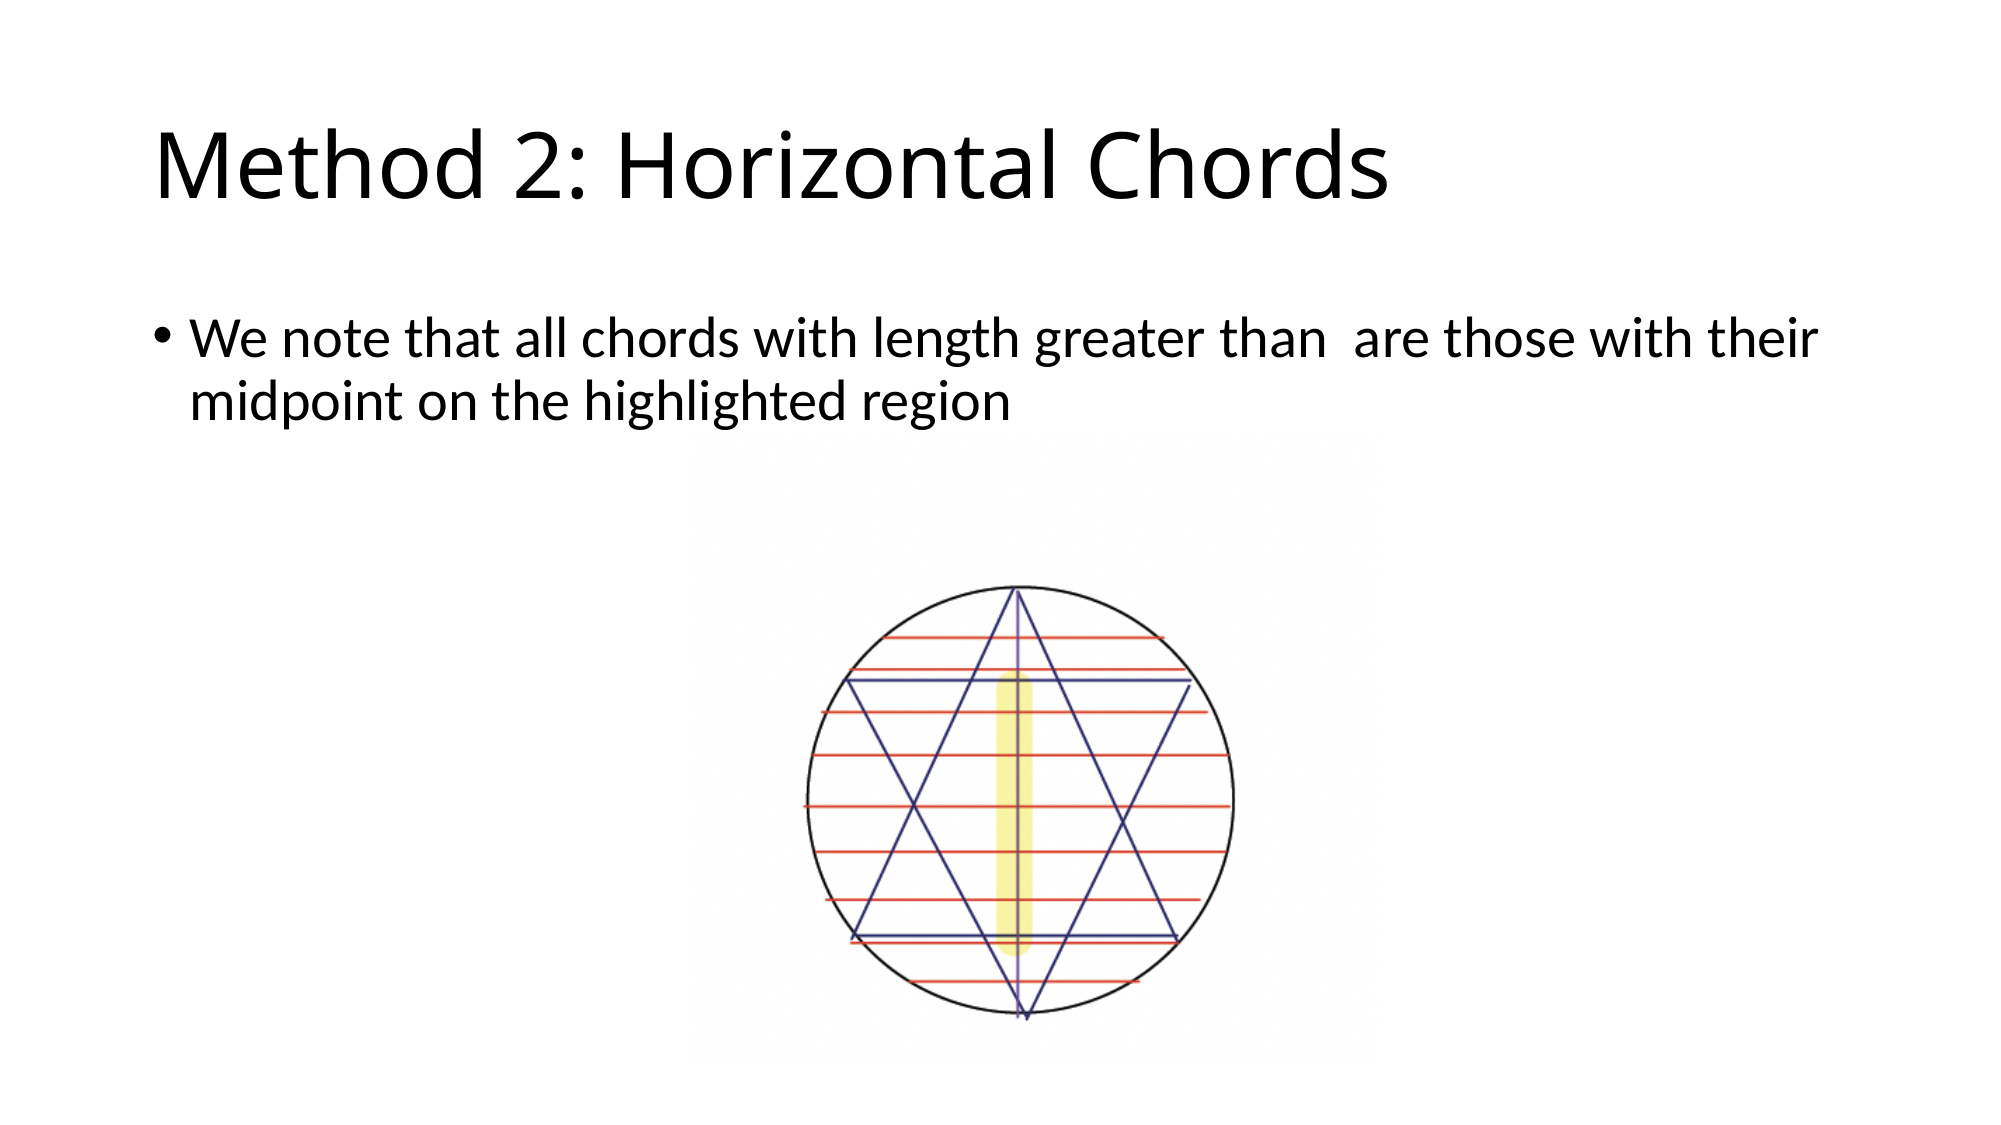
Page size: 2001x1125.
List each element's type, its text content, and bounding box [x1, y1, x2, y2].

picture [690, 434, 1378, 1065]
title Method 2: Horizontal Chords [137, 59, 1863, 278]
